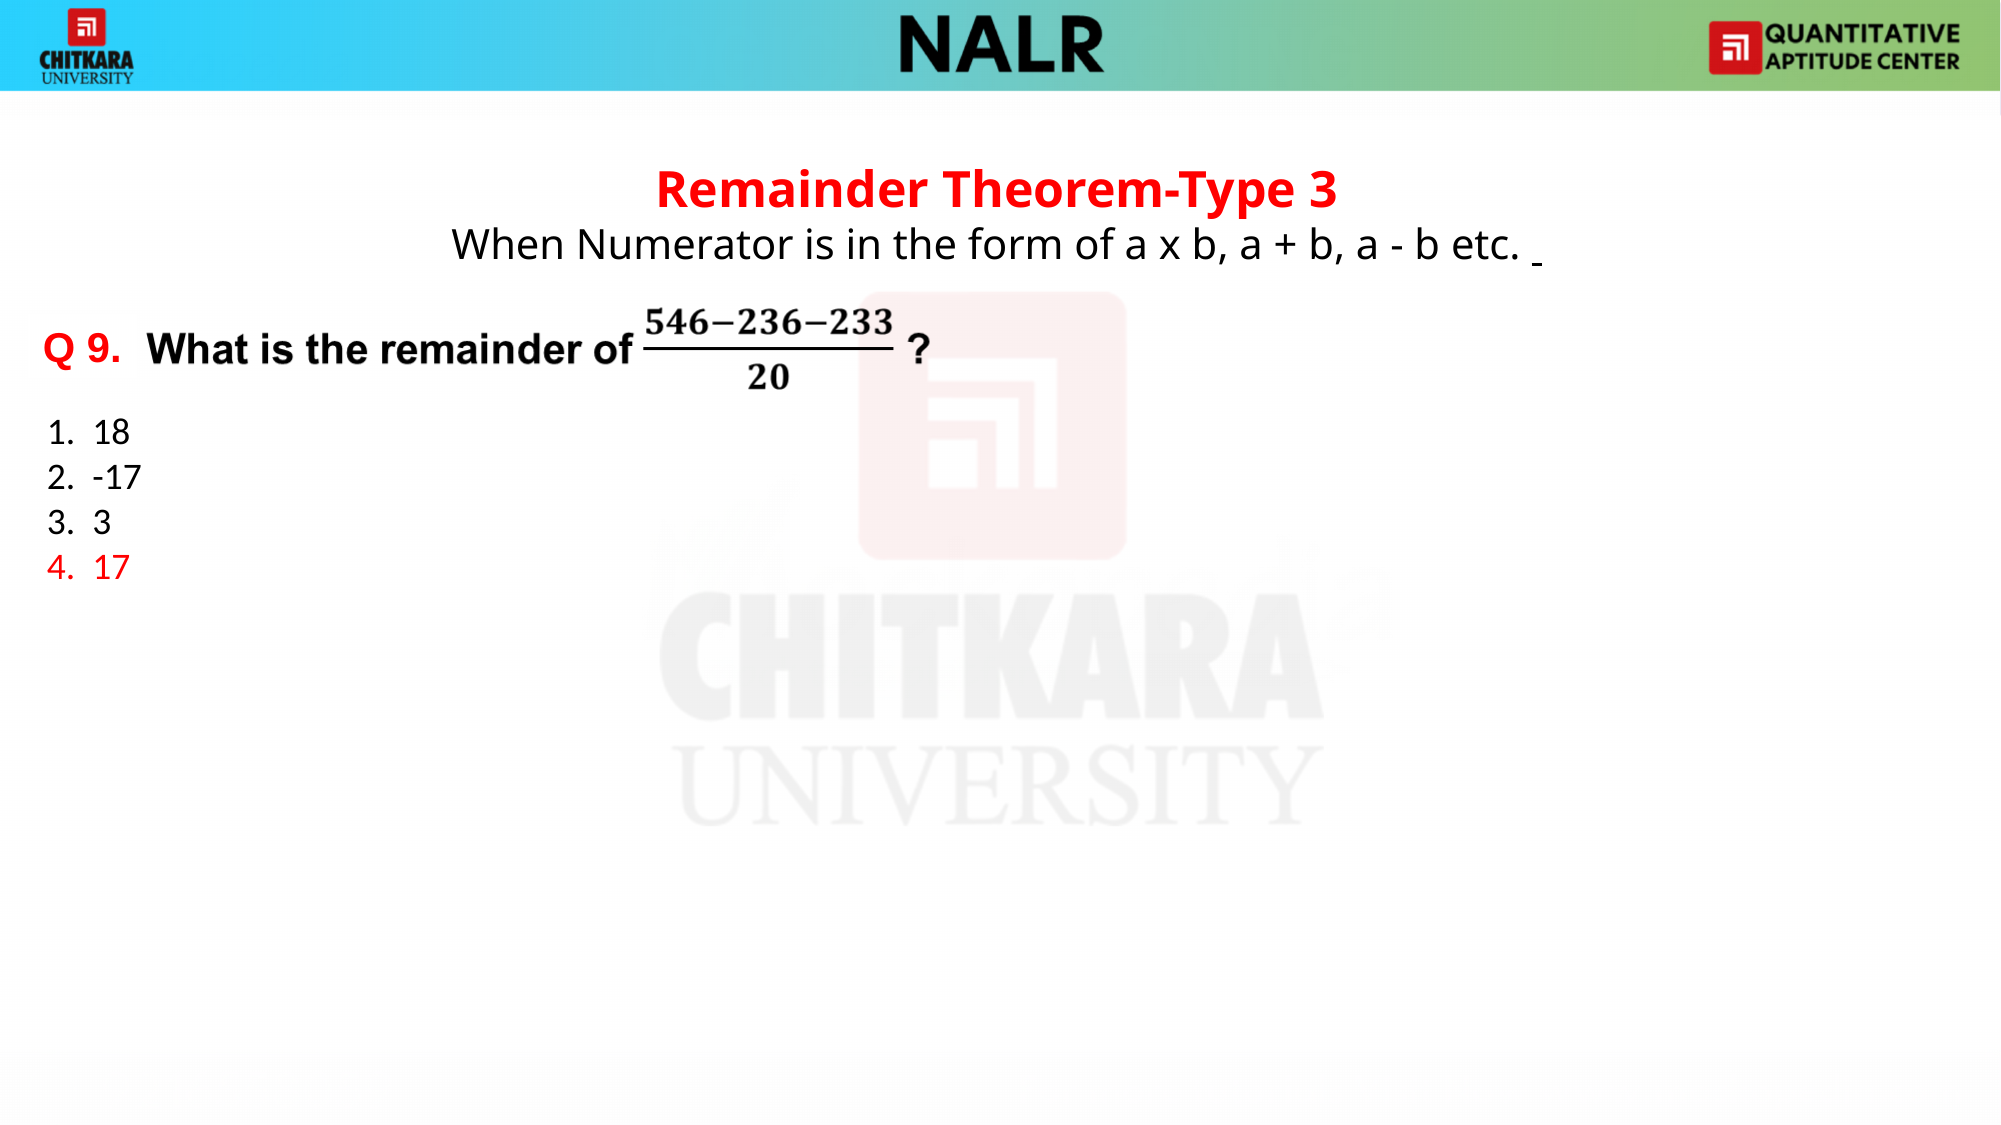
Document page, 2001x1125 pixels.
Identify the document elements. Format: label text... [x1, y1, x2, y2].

text_box [18, 293, 2000, 398]
text_box Q 9. [28, 313, 138, 379]
text_box 1. 18 2. -17 3. 3 4. 17 [31, 399, 1032, 595]
picture [0, 0, 2001, 1125]
text_box Remainder Theorem-Type 3 When Numerator is in the form of a x b, a + b, a - b etc. [139, 150, 1855, 276]
